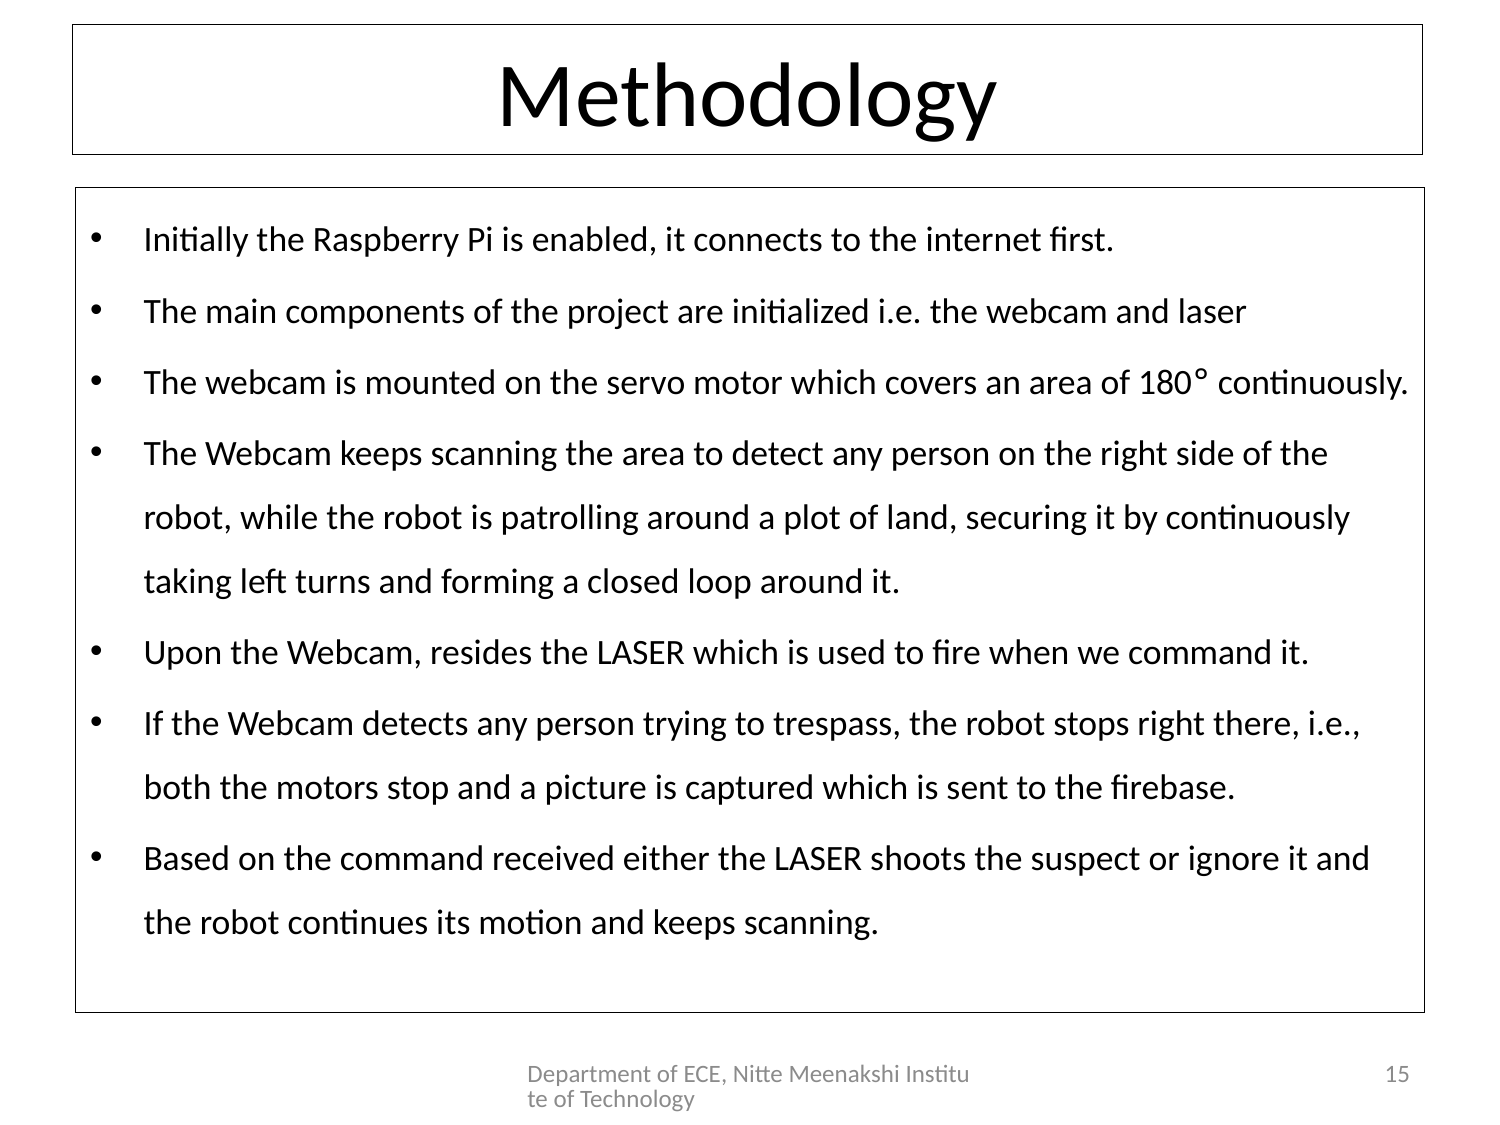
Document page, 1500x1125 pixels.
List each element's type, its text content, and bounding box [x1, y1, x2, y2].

list Initially the Raspberry Pi is enabled, it connects to the internet first. The main components of the project are initialized i.e. the webcam and laser The webcam is mounted on the servo motor which covers an area of 180° continuously. The Webcam keeps scanning the area to detect any person on the right side of the robot, while the robot is patrolling around a plot of land, securing it by continuously taking left turns and forming a closed loop around it. Upon the Webcam, resides the LASER which is used to fire when we command it. If the Webcam detects any person trying to trespass, the robot stops right there, i.e., both the motors stop and a picture is captured which is sent to the firebase. Based on the command received either the LASER shoots the suspect or ignore it and the robot continues its motion and keeps scanning. [75, 187, 1425, 1013]
footer Department of ECE, Nitte Meenakshi Institute of Technology [512, 1042, 988, 1103]
title Methodology [72, 24, 1423, 155]
slide_number 15 [1074, 1042, 1425, 1103]
